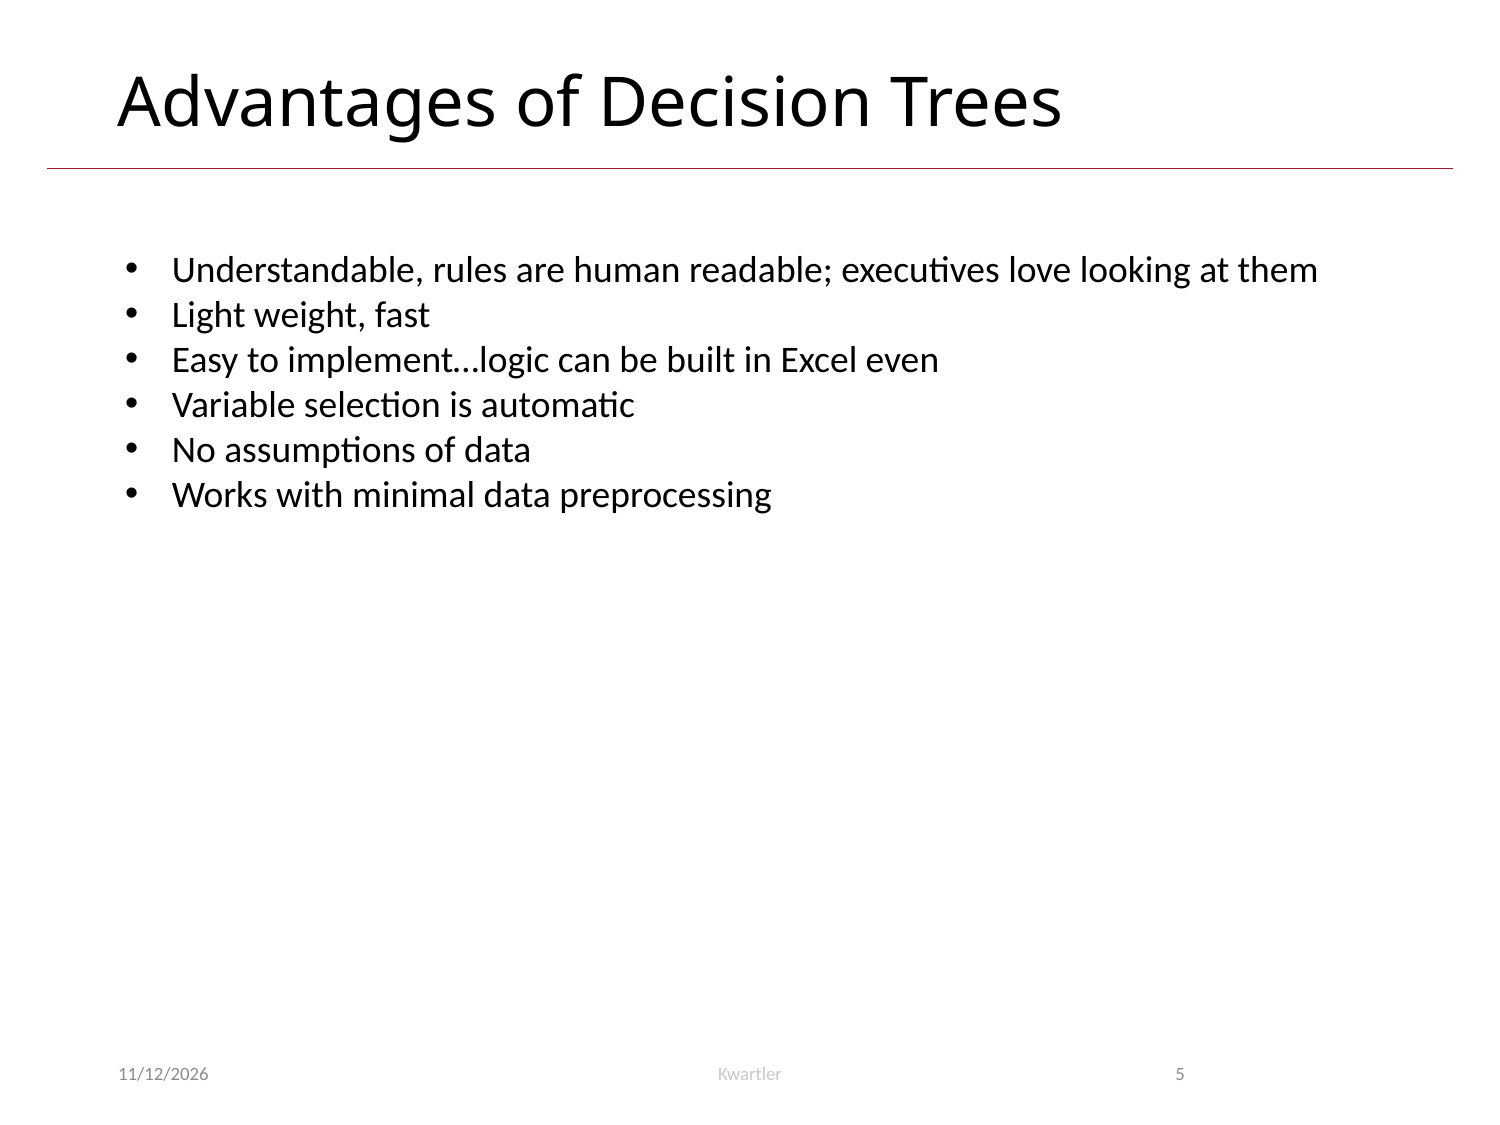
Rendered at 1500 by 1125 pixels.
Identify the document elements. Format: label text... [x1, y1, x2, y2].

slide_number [103, 1042, 441, 1103]
footer Kwartler [496, 1042, 1004, 1103]
slide_number 5 [1059, 1042, 1200, 1103]
title Advantages of Decision Trees [103, 59, 1397, 157]
text_box Understandable, rules are human readable; executives love looking at them Light weight, fast Easy to implement…logic can be built in Excel even Variable selection is automatic No assumptions of data Works with minimal data preprocessing [110, 237, 1336, 523]
